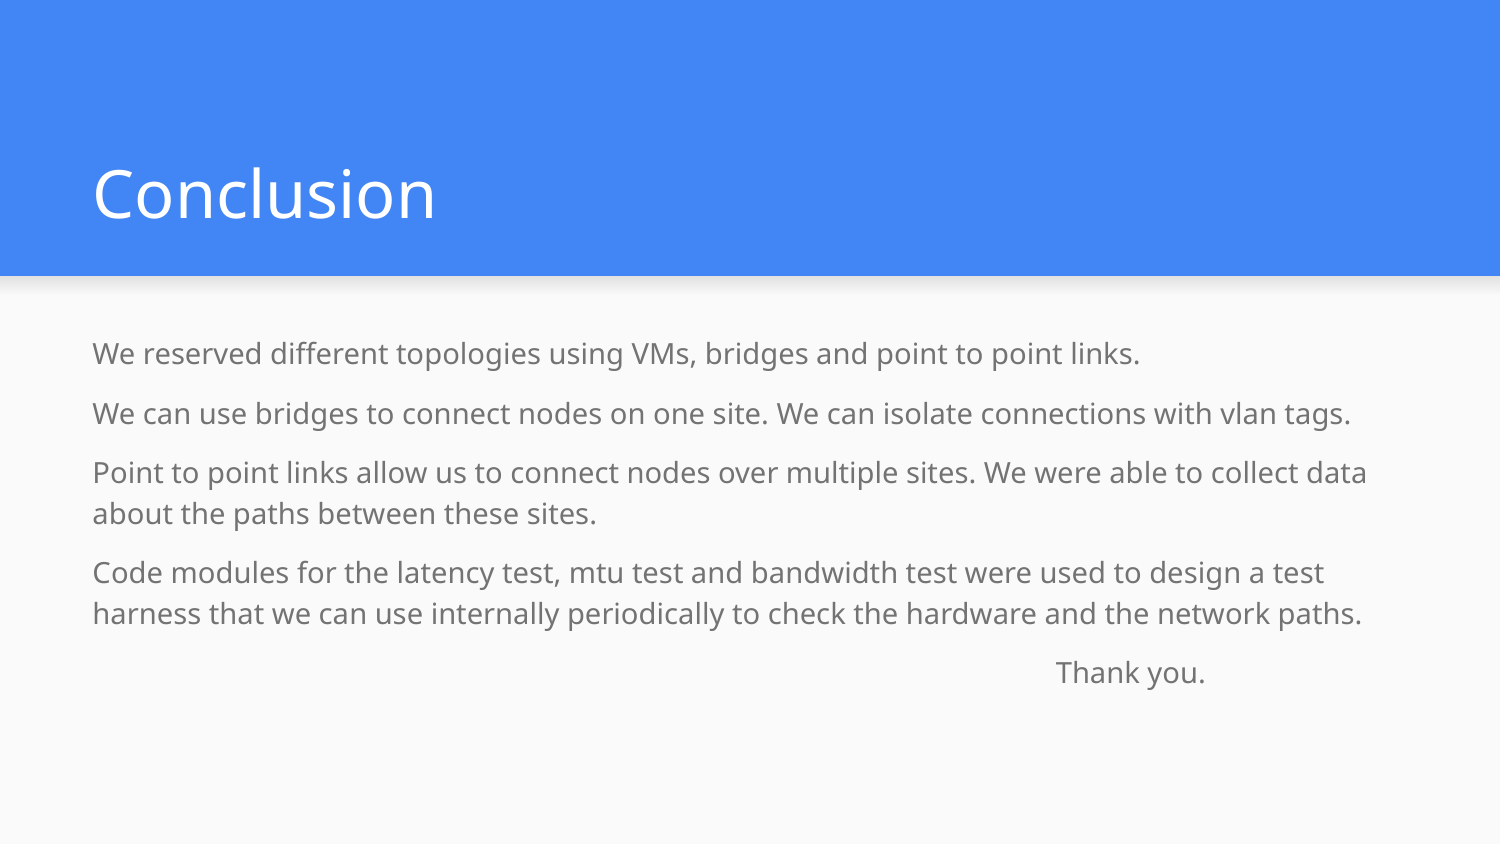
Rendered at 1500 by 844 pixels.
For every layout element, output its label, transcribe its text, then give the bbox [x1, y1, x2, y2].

title Conclusion [77, 121, 1427, 248]
list We reserved different topologies using VMs, bridges and point to point links. We can use bridges to connect nodes on one site. We can isolate connections with vlan tags. Point to point links allow us to connect nodes over multiple sites. We were able to collect data about the paths between these sites. Code modules for the latency test, mtu test and bandwidth test were used to design a test harness that we can use internally periodically to check the hardware and the network paths. Thank you. [77, 314, 1427, 760]
